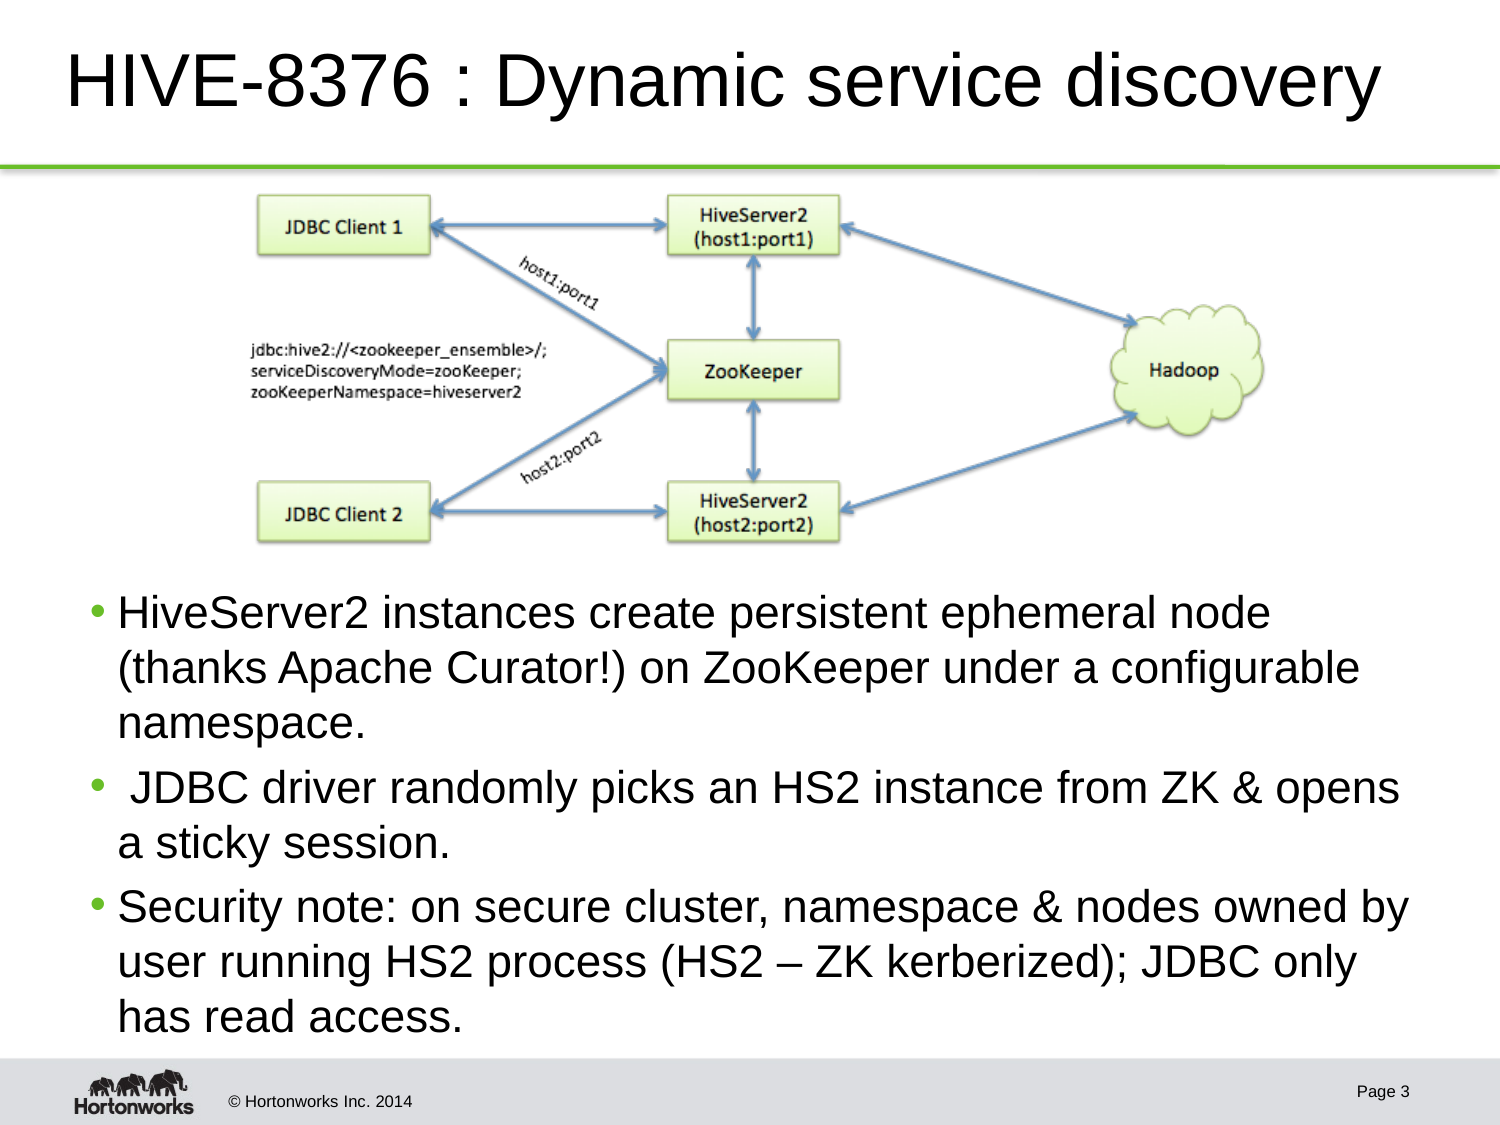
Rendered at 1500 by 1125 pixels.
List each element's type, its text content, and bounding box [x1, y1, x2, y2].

slide_number Page 3 [1074, 1061, 1425, 1121]
title HIVE-8376 : Dynamic service discovery [50, 24, 1401, 192]
list HiveServer2 instances create persistent ephemeral node (thanks Apache Curator!) on ZooKeeper under a configurable namespace. JDBC driver randomly picks an HS2 instance from ZK & opens a sticky session. Security note: on secure cluster, namespace & nodes owned by user running HS2 process (HS2 – ZK kerberized); JDBC only has read access. [75, 575, 1425, 1061]
picture [0, 0, 1500, 164]
picture [0, 169, 1500, 1125]
